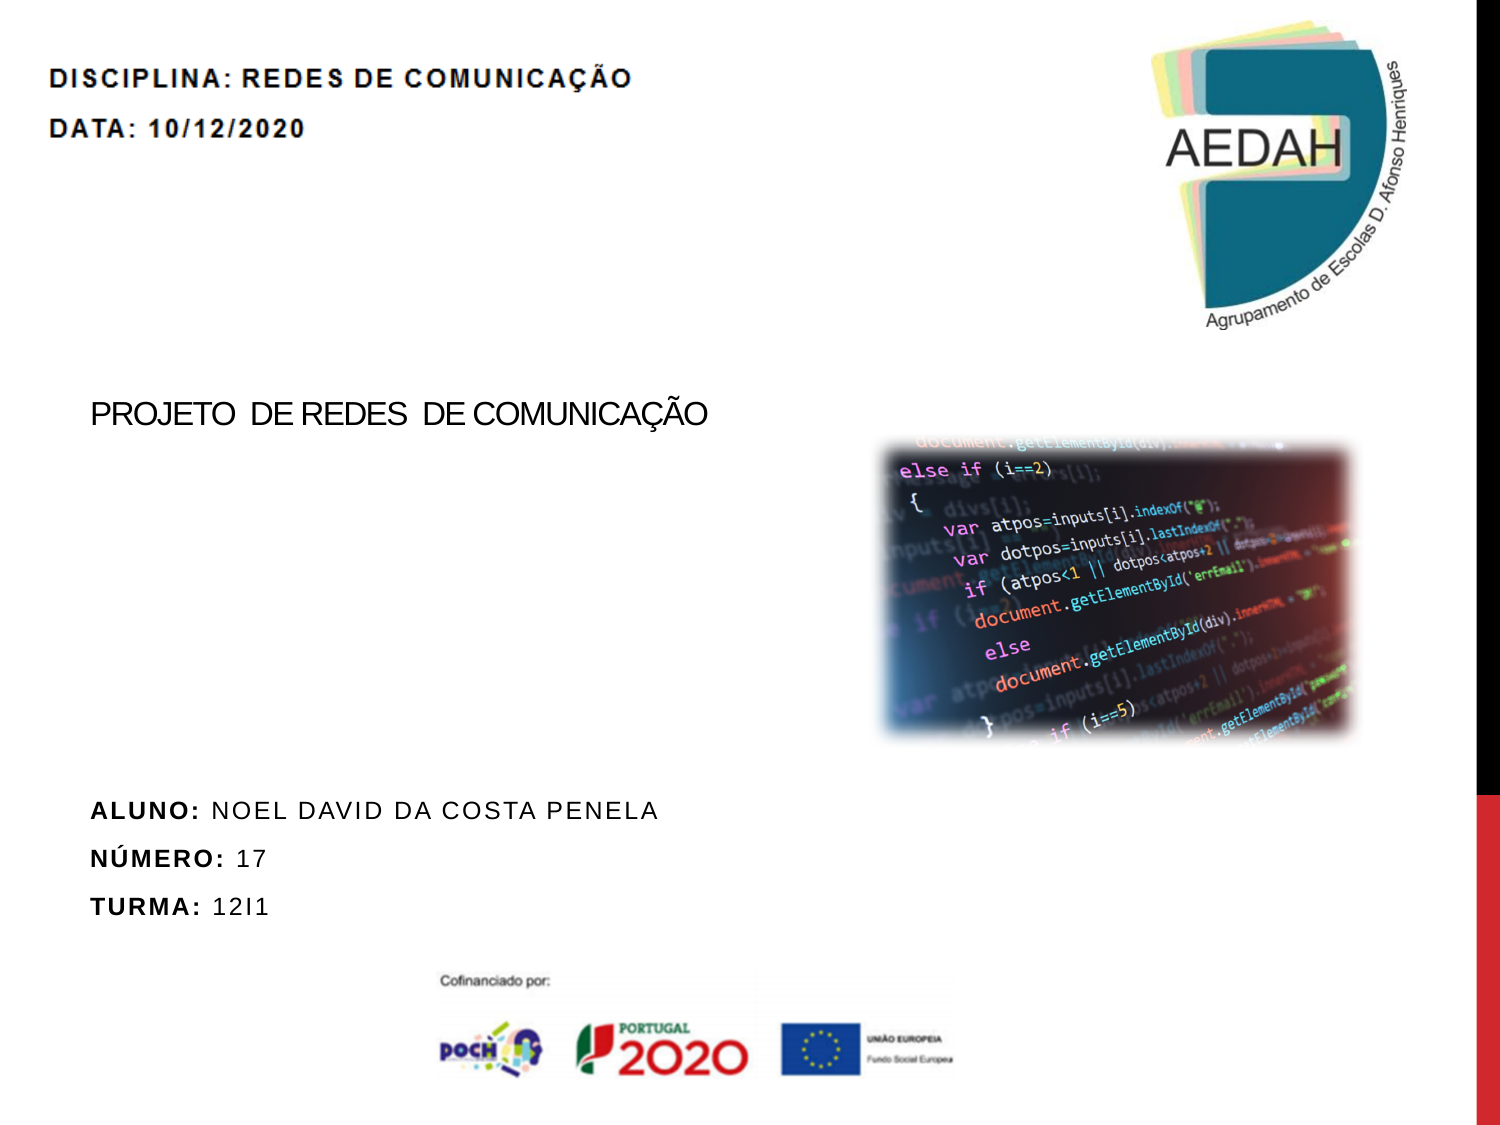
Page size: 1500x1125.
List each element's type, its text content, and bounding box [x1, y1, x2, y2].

title Projeto de Redes de Comunicação [75, 37, 1350, 788]
subtitle Aluno: Noel David Da Costa Penela Número: 17 Turma: 12i1 [75, 787, 1200, 938]
picture [1151, 19, 1408, 331]
picture [867, 432, 1365, 750]
picture [418, 967, 978, 1104]
picture [28, 18, 662, 192]
